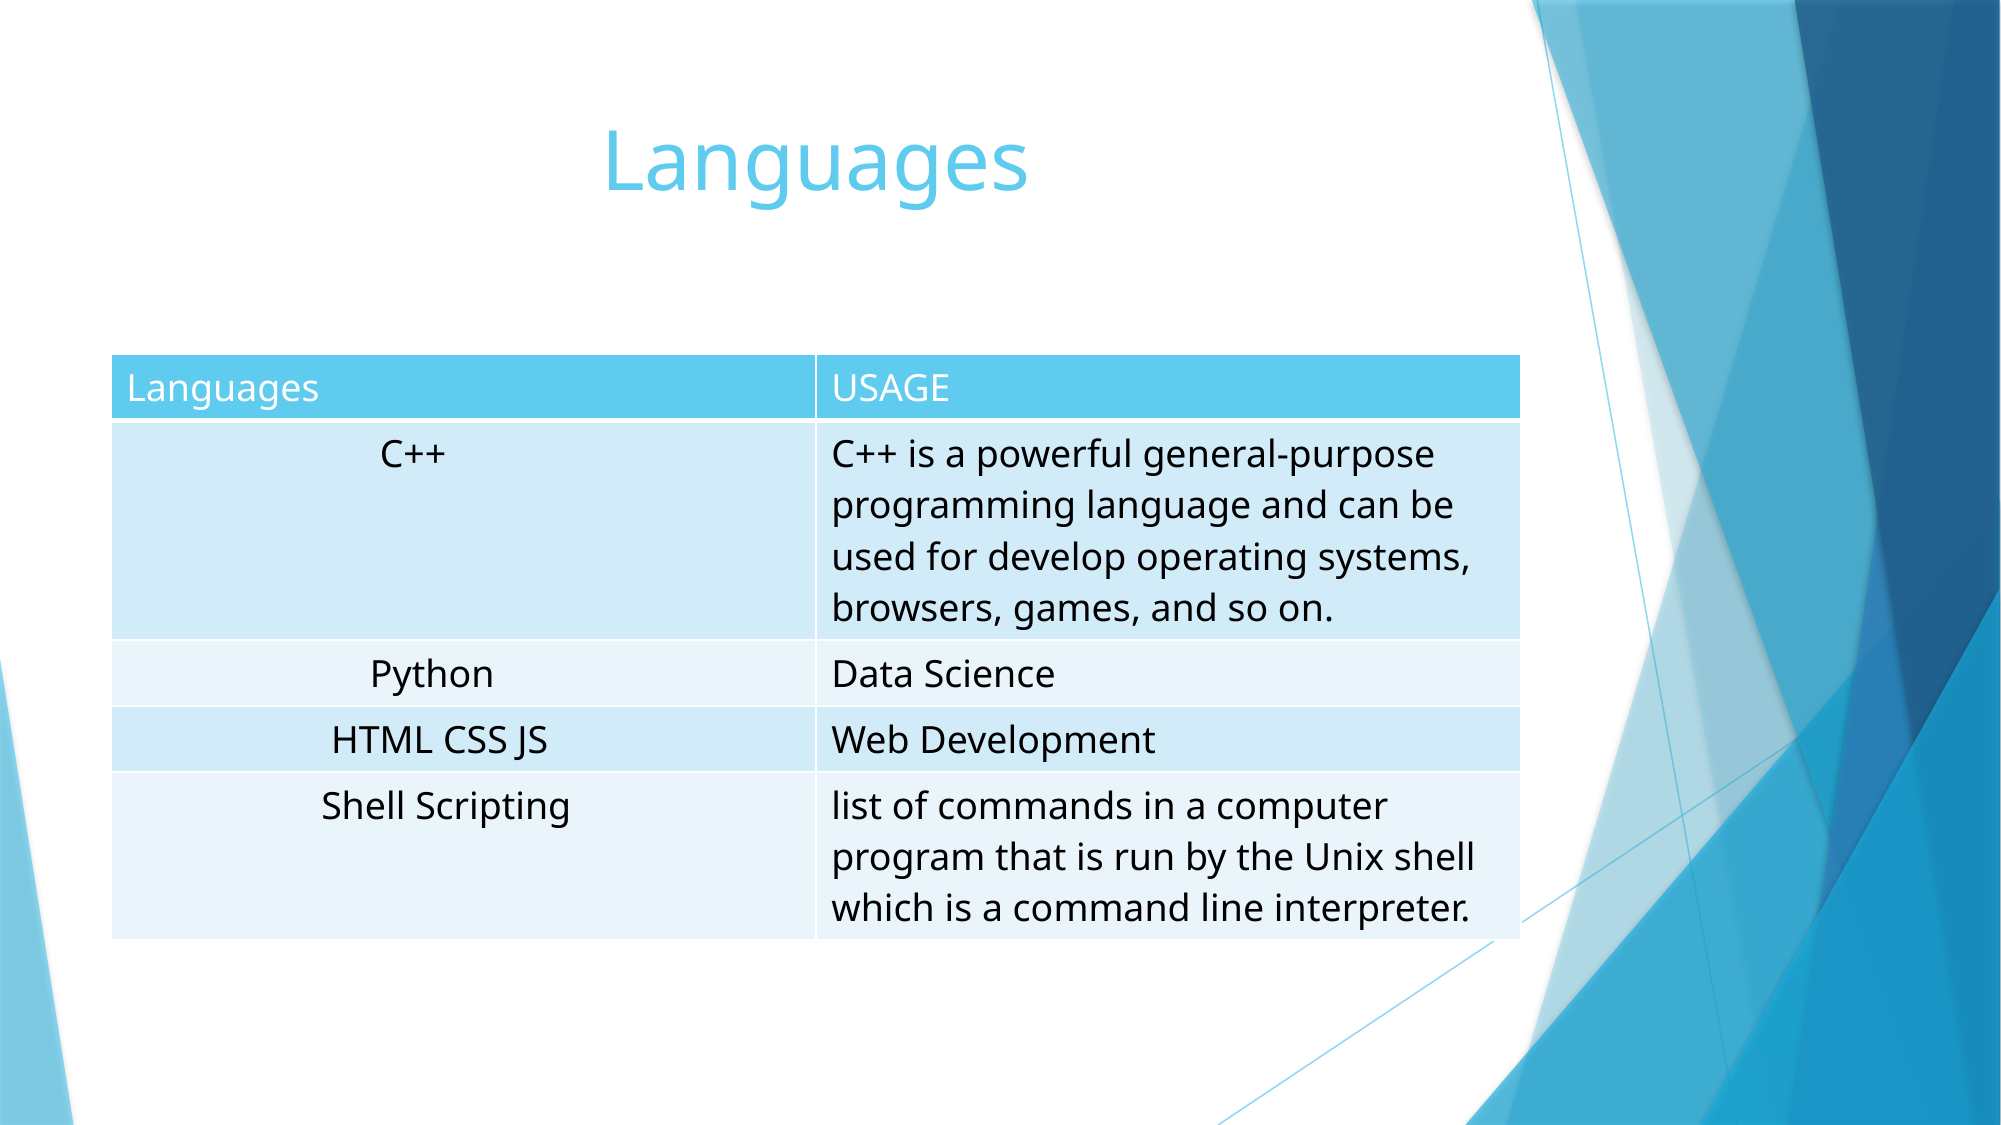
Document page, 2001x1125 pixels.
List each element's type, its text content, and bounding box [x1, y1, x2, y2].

table_cell HTML CSS JS [112, 707, 815, 771]
table_cell Data Science [817, 641, 1520, 705]
title Languages [111, 99, 1522, 317]
table_header Languages [112, 355, 815, 418]
table_cell list of commands in a computer program that is run by the Unix shell which is a command line interpreter. [817, 773, 1520, 939]
table_cell C++ [112, 423, 815, 639]
table_header USAGE [817, 355, 1520, 418]
table_cell Web Development [817, 707, 1520, 771]
table_cell C++ is a powerful general-purpose programming language and can be used for develop operating systems, browsers, games, and so on. [817, 423, 1520, 639]
table_cell Shell Scripting [112, 773, 815, 939]
table_cell Python [112, 641, 815, 705]
